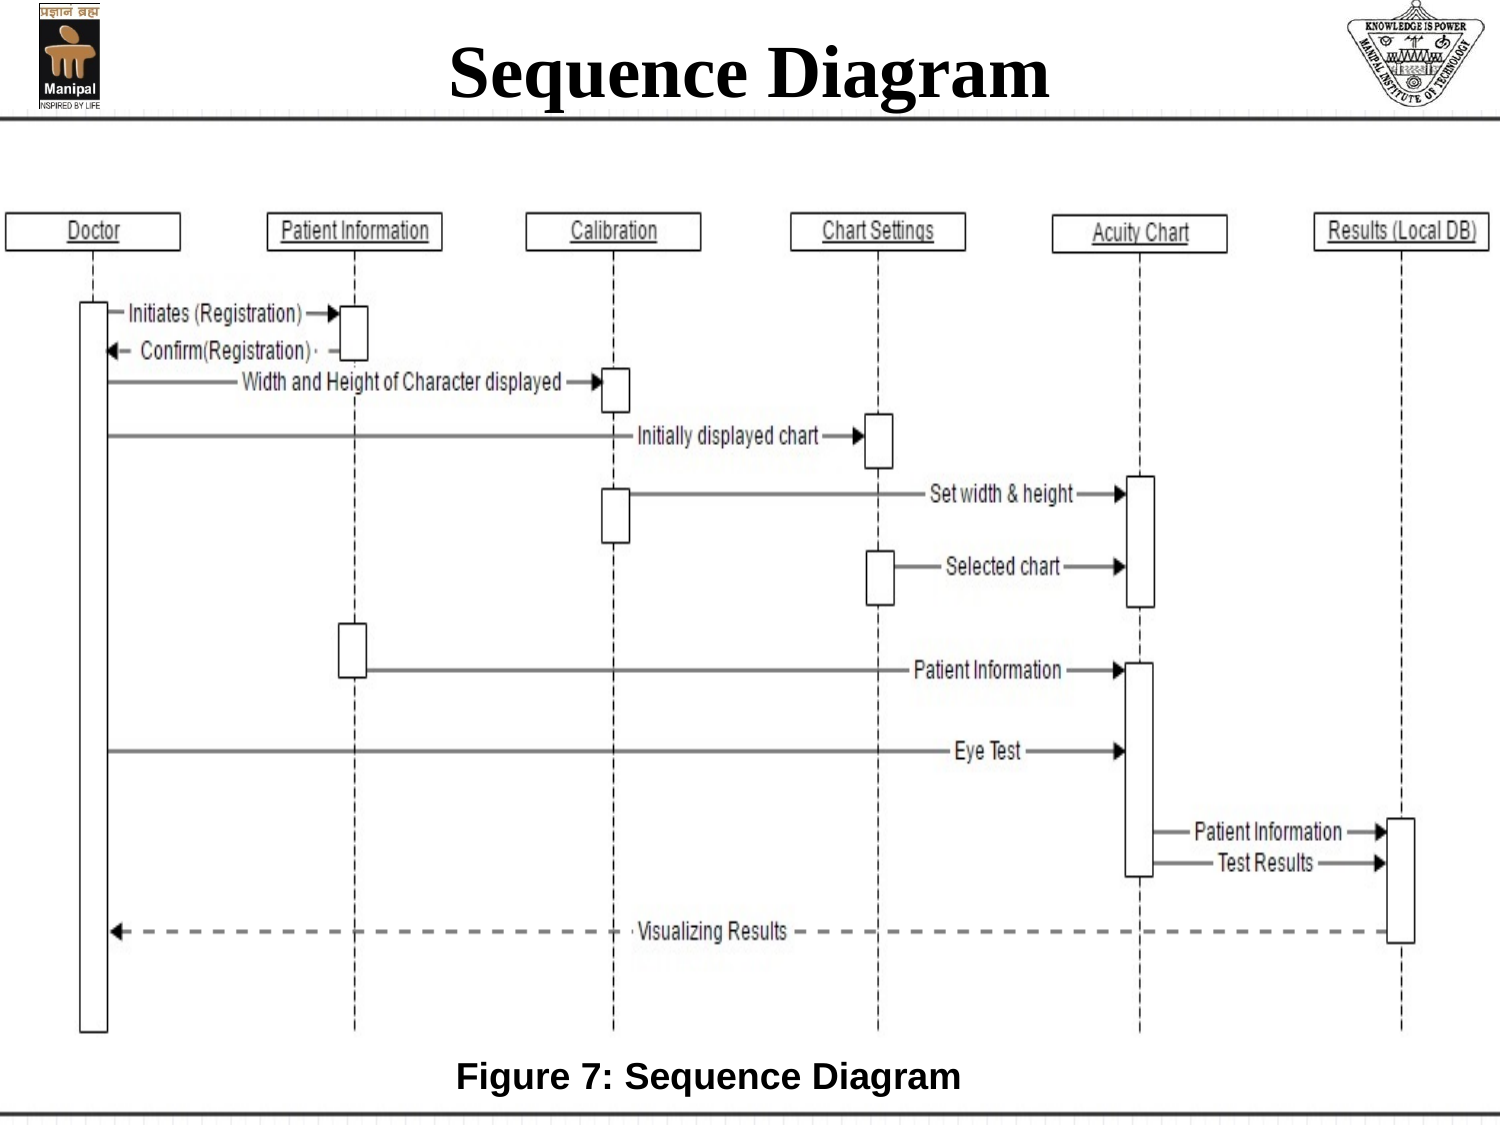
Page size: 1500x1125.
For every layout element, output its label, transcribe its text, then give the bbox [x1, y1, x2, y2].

title Sequence Diagram [75, 15, 1339, 107]
picture [0, 0, 1500, 1125]
